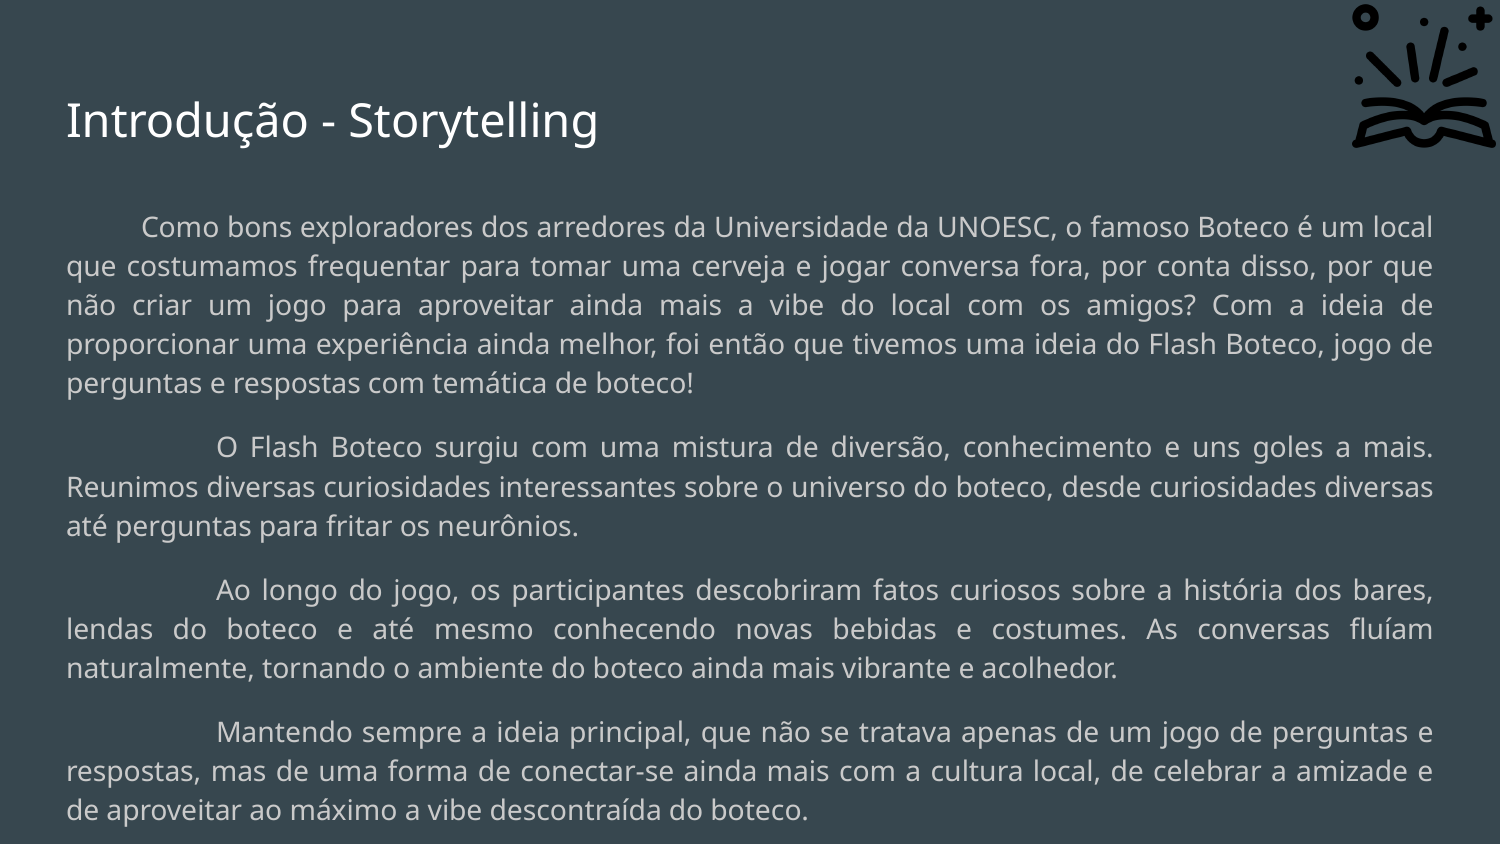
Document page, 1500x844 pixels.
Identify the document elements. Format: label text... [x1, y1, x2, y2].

picture [1352, 4, 1496, 148]
list Como bons exploradores dos arredores da Universidade da UNOESC, o famoso Boteco é um local que costumamos frequentar para tomar uma cerveja e jogar conversa fora, por conta disso, por que não criar um jogo para aproveitar ainda mais a vibe do local com os amigos? Com a ideia de proporcionar uma experiência ainda melhor, foi então que tivemos uma ideia do Flash Boteco, jogo de perguntas e respostas com temática de boteco! O Flash Boteco surgiu com uma mistura de diversão, conhecimento e uns goles a mais. Reunimos diversas curiosidades interessantes sobre o universo do boteco, desde curiosidades diversas até perguntas para fritar os neurônios. Ao longo do jogo, os participantes descobriram fatos curiosos sobre a história dos bares, lendas do boteco e até mesmo conhecendo novas bebidas e costumes. As conversas fluíam naturalmente, tornando o ambiente do boteco ainda mais vibrante e acolhedor. Mantendo sempre a ideia principal, que não se tratava apenas de um jogo de perguntas e respostas, mas de uma forma de conectar-se ainda mais com a cultura local, de celebrar a amizade e de aproveitar ao máximo a vibe descontraída do boteco. [51, 189, 1449, 750]
title Introdução - Storytelling [51, 72, 1449, 167]
